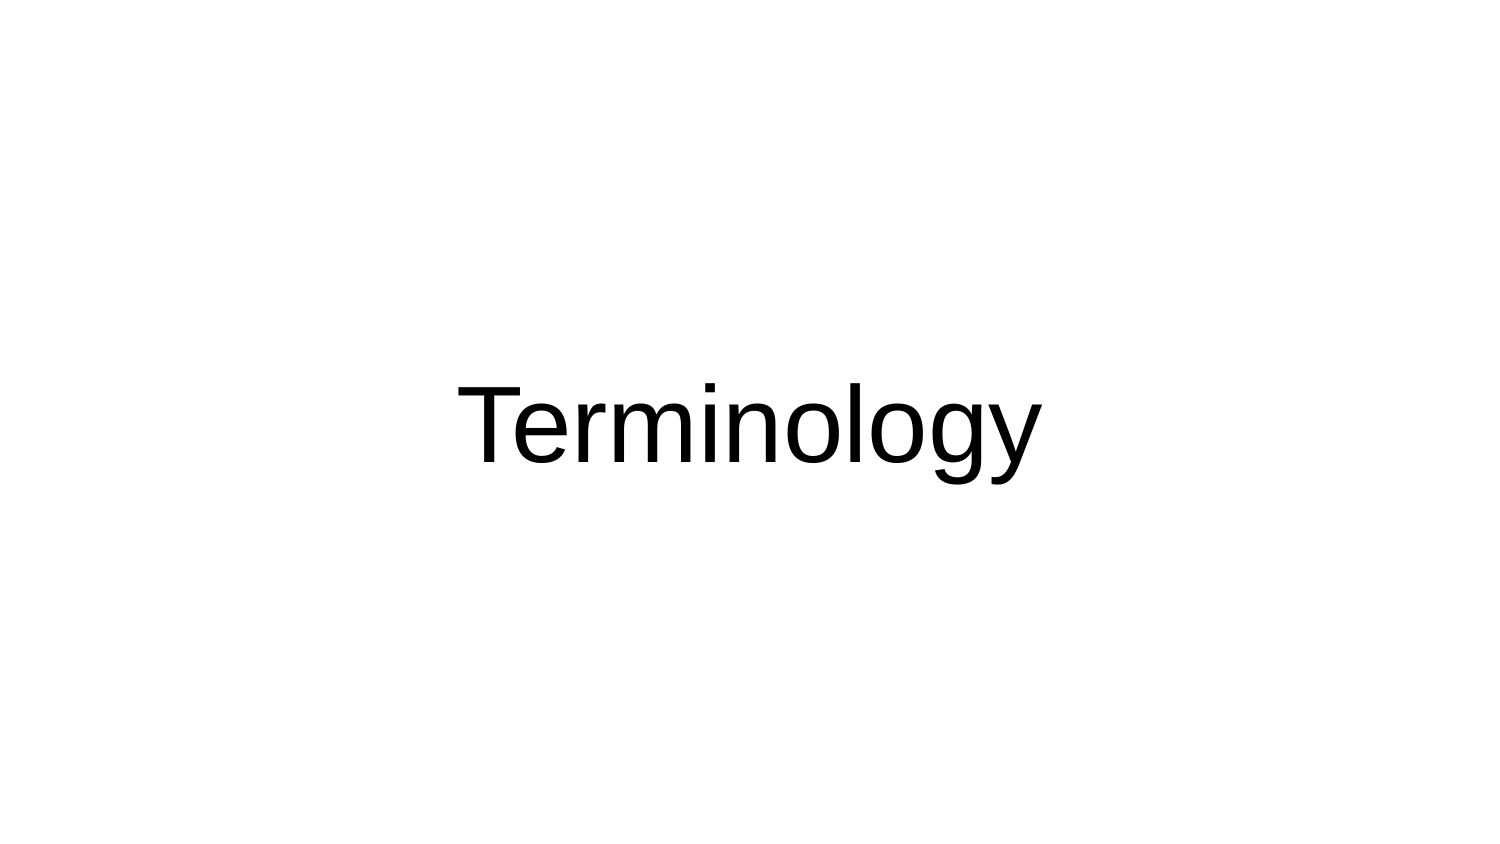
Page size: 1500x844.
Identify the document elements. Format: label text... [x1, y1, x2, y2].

title Terminology [51, 339, 1449, 433]
